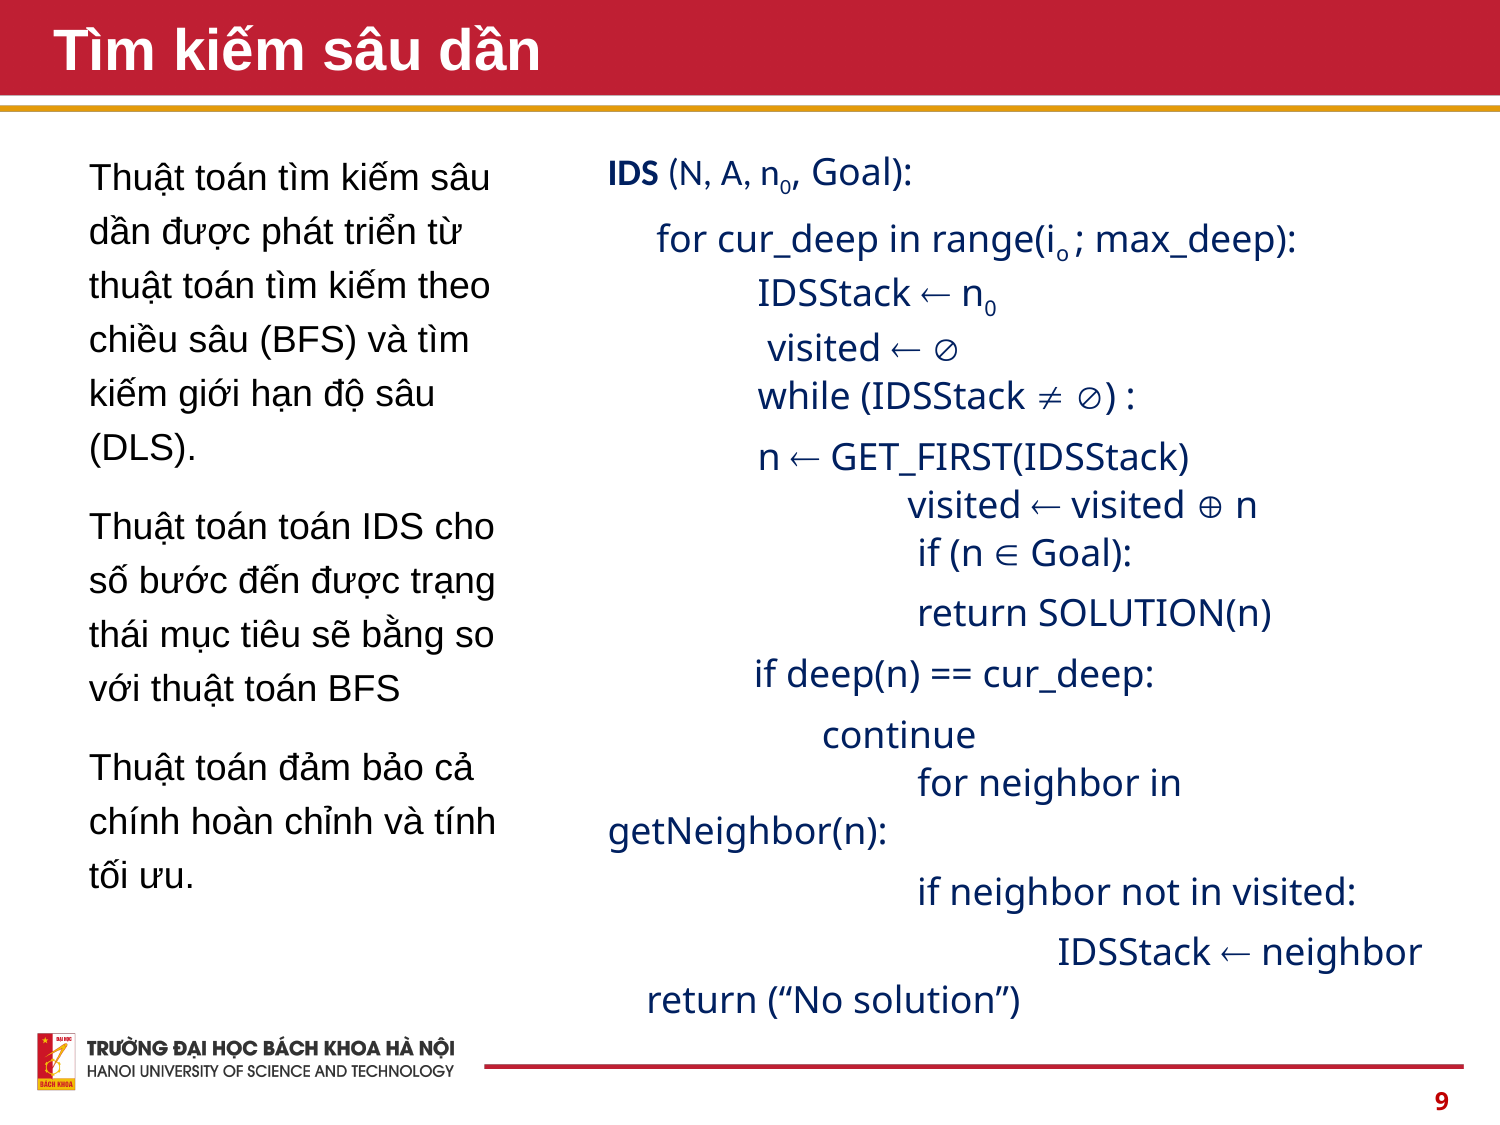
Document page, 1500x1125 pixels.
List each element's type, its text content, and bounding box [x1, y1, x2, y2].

text_box Thuật toán tìm kiếm sâu dần được phát triển từ thuật toán tìm kiếm theo chiều sâu (BFS) và tìm kiếm giới hạn độ sâu (DLS). Thuật toán toán IDS cho số bước đến được trạng thái mục tiêu sẽ bằng so với thuật toán BFS Thuật toán đảm bảo cả chính hoàn chỉnh và tính tối ưu. [74, 136, 550, 635]
slide_number 9 [1126, 1087, 1464, 1125]
picture [0, 0, 1500, 1125]
title Tìm kiếm sâu dần [38, 12, 1462, 87]
text_box IDS (N, A, n0, Goal): for cur_deep in range(io ; max_deep): IDSStack  n0 visited   while (IDSStack  ) : n  GET_FIRST(IDSStack) visited  visited  n if (n  Goal): return SOLUTION(n) if deep(n) == cur_deep: continue for neighbor in getNeighbor(n): if neighbor not in visited: IDSStack  neighbor return (“No solution”) [592, 136, 1464, 1087]
